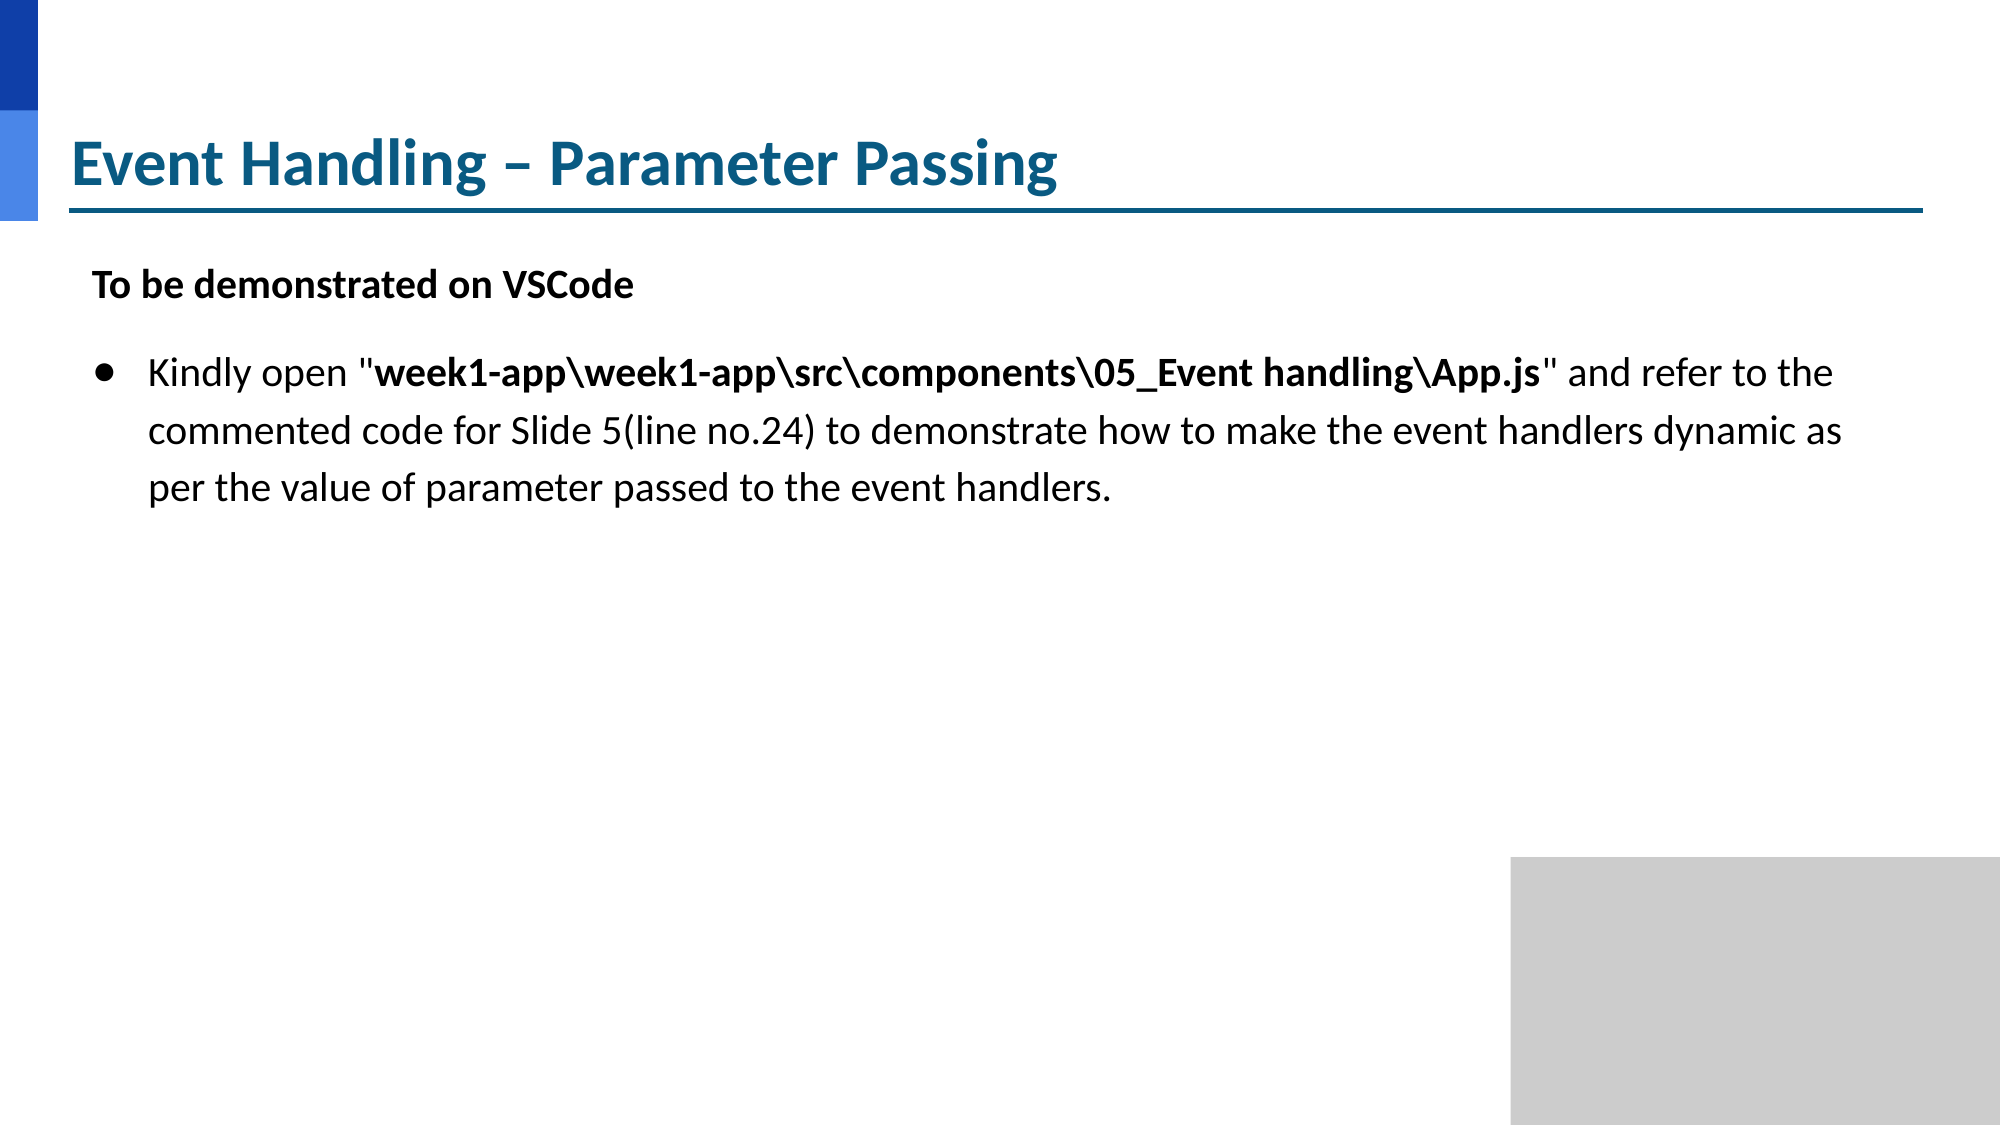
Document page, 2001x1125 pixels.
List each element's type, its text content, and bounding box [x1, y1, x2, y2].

list Kindly open "week1-app\week1-app\src\components\05_Event handling\App.js" and refer to the commented code for Slide 5(line no.24) to demonstrate how to make the event handlers dynamic as per the value of parameter passed to the event handlers. [58, 323, 1923, 850]
picture [0, 2, 2000, 1125]
list To be demonstrated on VSCode [58, 234, 1923, 323]
title Event Handling – Parameter Passing [68, 116, 1923, 198]
